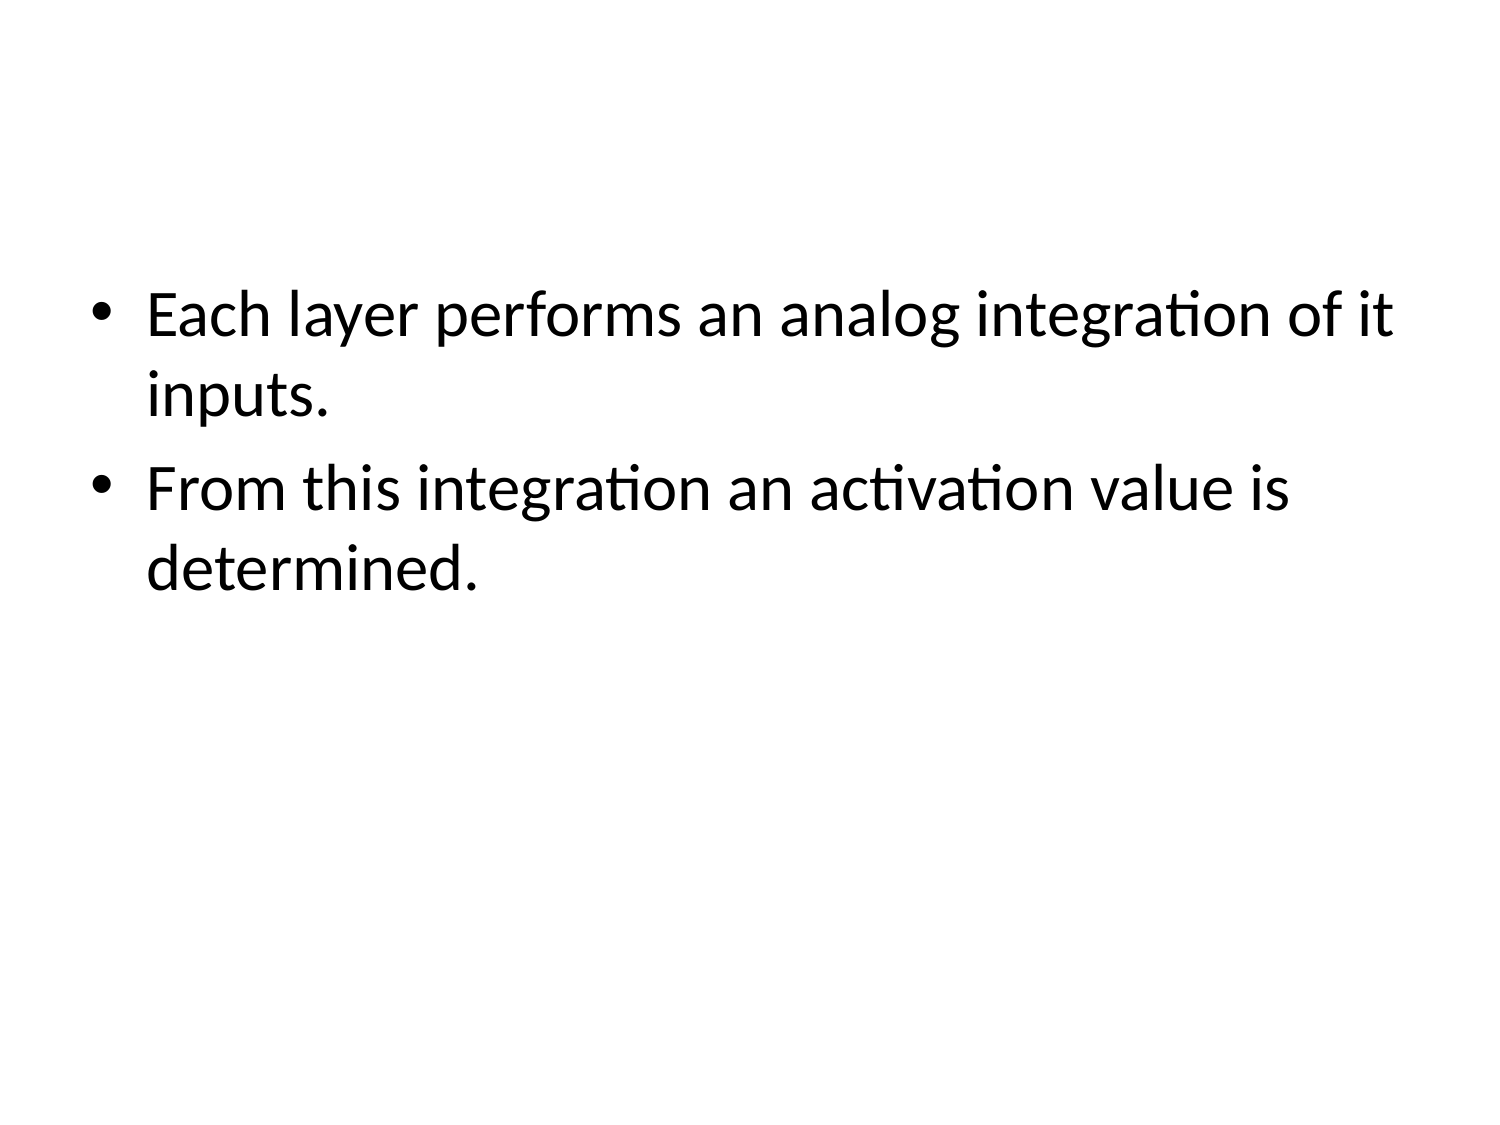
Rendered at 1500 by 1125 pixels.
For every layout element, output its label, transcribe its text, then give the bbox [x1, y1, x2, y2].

list Each layer performs an analog integration of it inputs. From this integration an activation value is determined. [75, 262, 1425, 1005]
